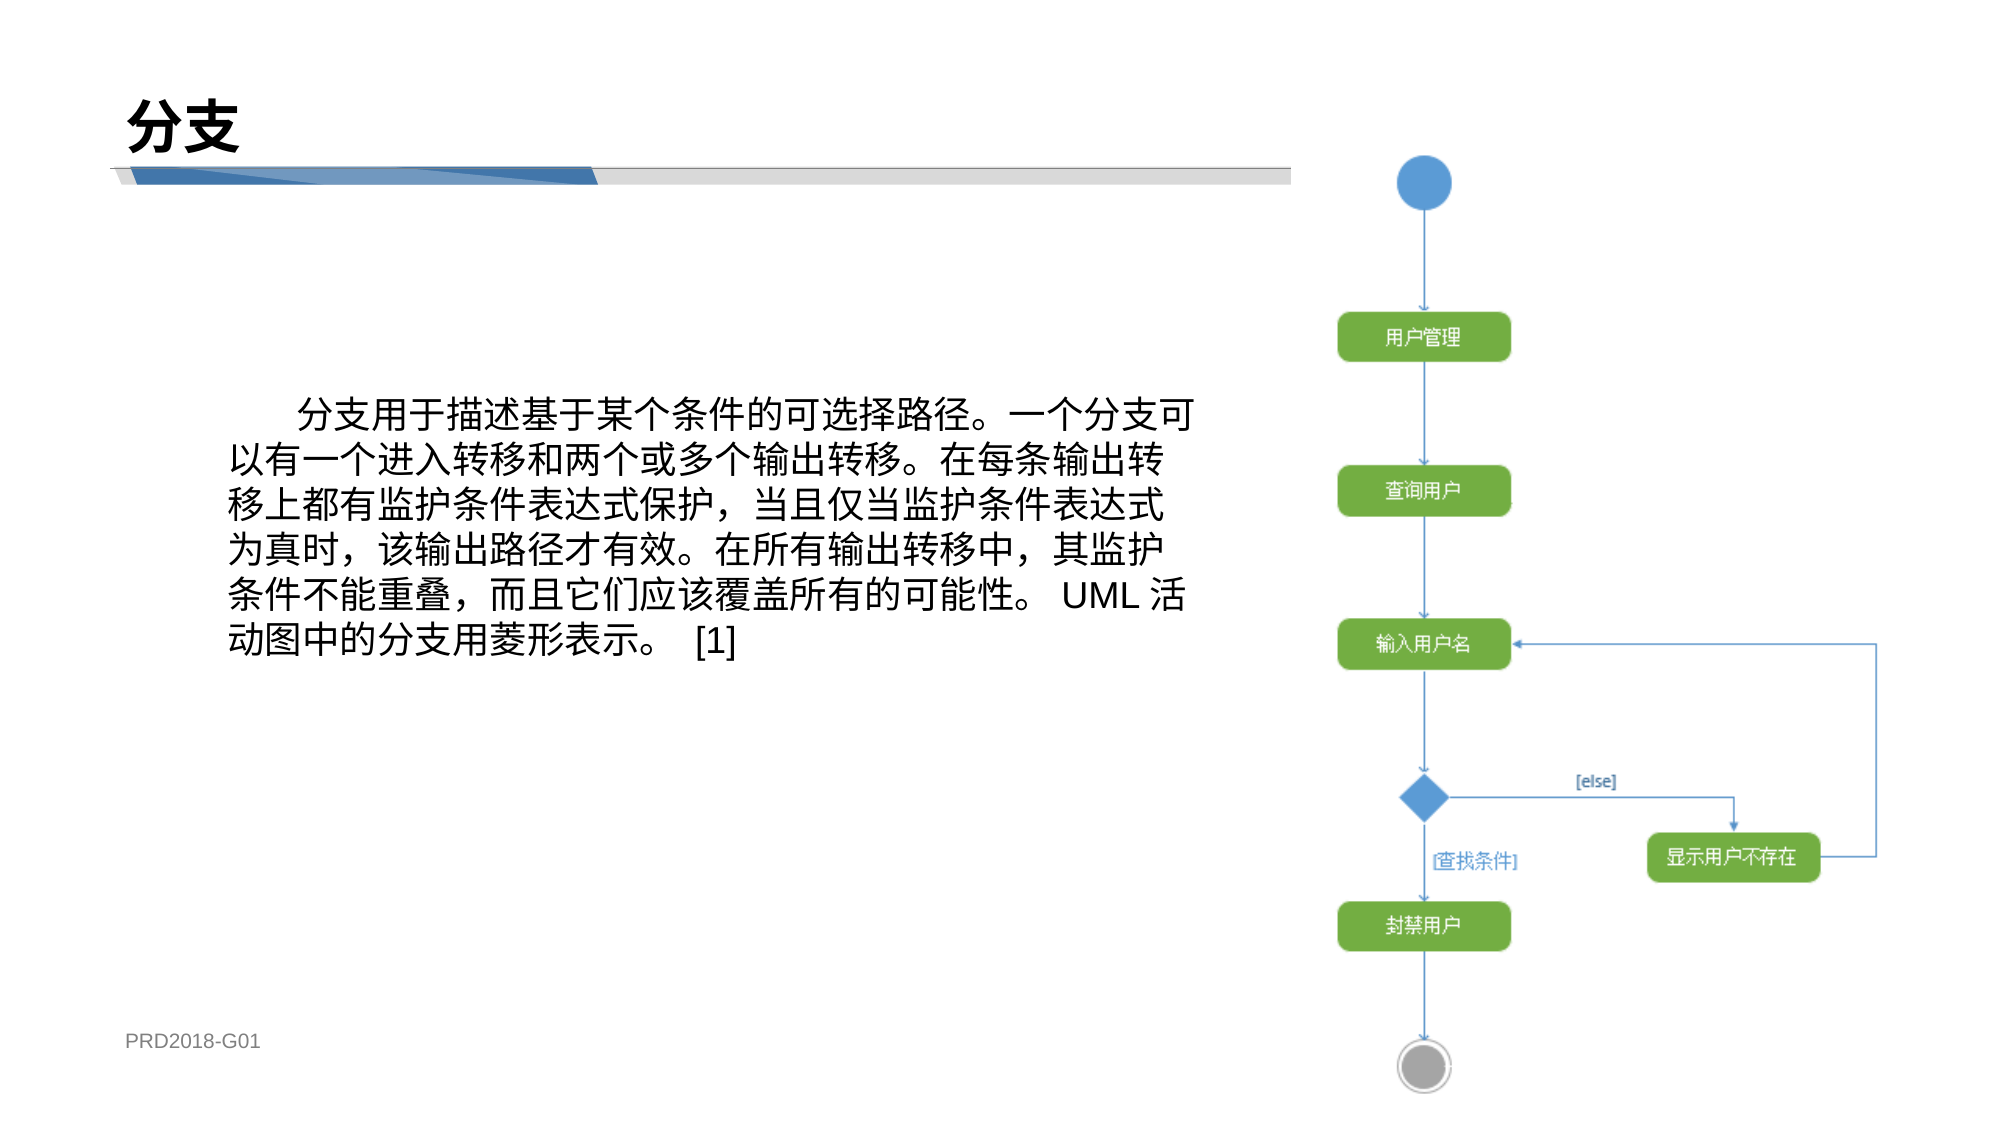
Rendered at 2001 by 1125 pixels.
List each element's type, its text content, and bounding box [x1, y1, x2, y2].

footer PRD2018-G01 [109, 1023, 790, 1058]
text_box 分支用于描述基于某个条件的可选择路径。一个分支可以有一个进入转移和两个或多个输出转移。在每条输出转移上都有监护条件表达式保护，当且仅当监护条件表达式为真时，该输出路径才有效。在所有输出转移中，其监护条件不能重叠，而且它们应该覆盖所有的可能性。UML活动图中的分支用菱形表示。 [1] [212, 384, 1213, 804]
title 分支 [109, 0, 1890, 169]
picture [1291, 137, 1921, 1108]
